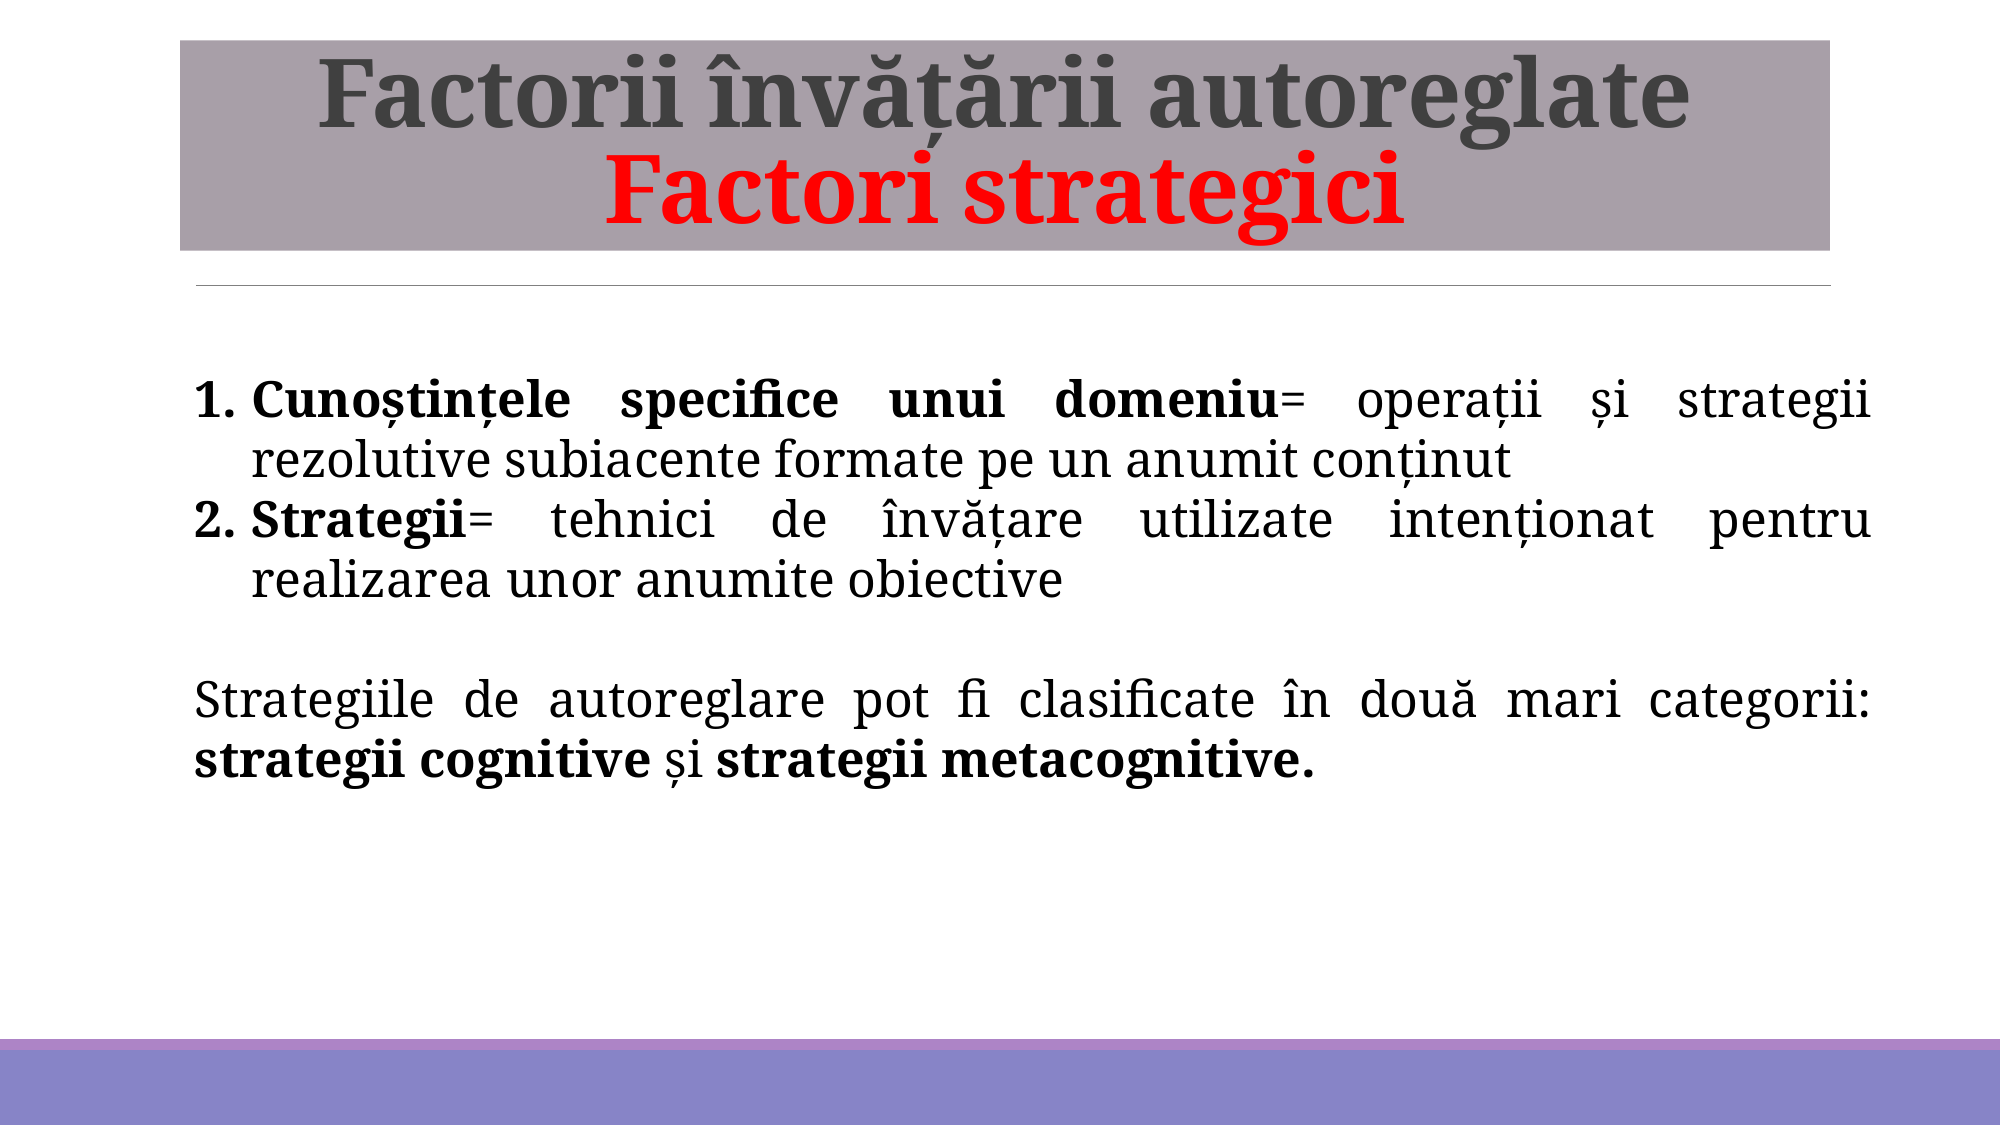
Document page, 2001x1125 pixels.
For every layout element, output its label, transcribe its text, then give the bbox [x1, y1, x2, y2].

text_box Cunoștințele specifice unui domeniu= operații și strategii rezolutive subiacente formate pe un anumit conținut Strategii= tehnici de învăţare utilizate intenţionat pentru realizarea unor anumite obiective Strategiile de autoreglare pot fi clasificate în două mari categorii: strategii cognitive şi strategii metacognitive. [180, 360, 1887, 886]
title Factorii învățării autoreglate Factori strategici [180, 40, 1830, 251]
